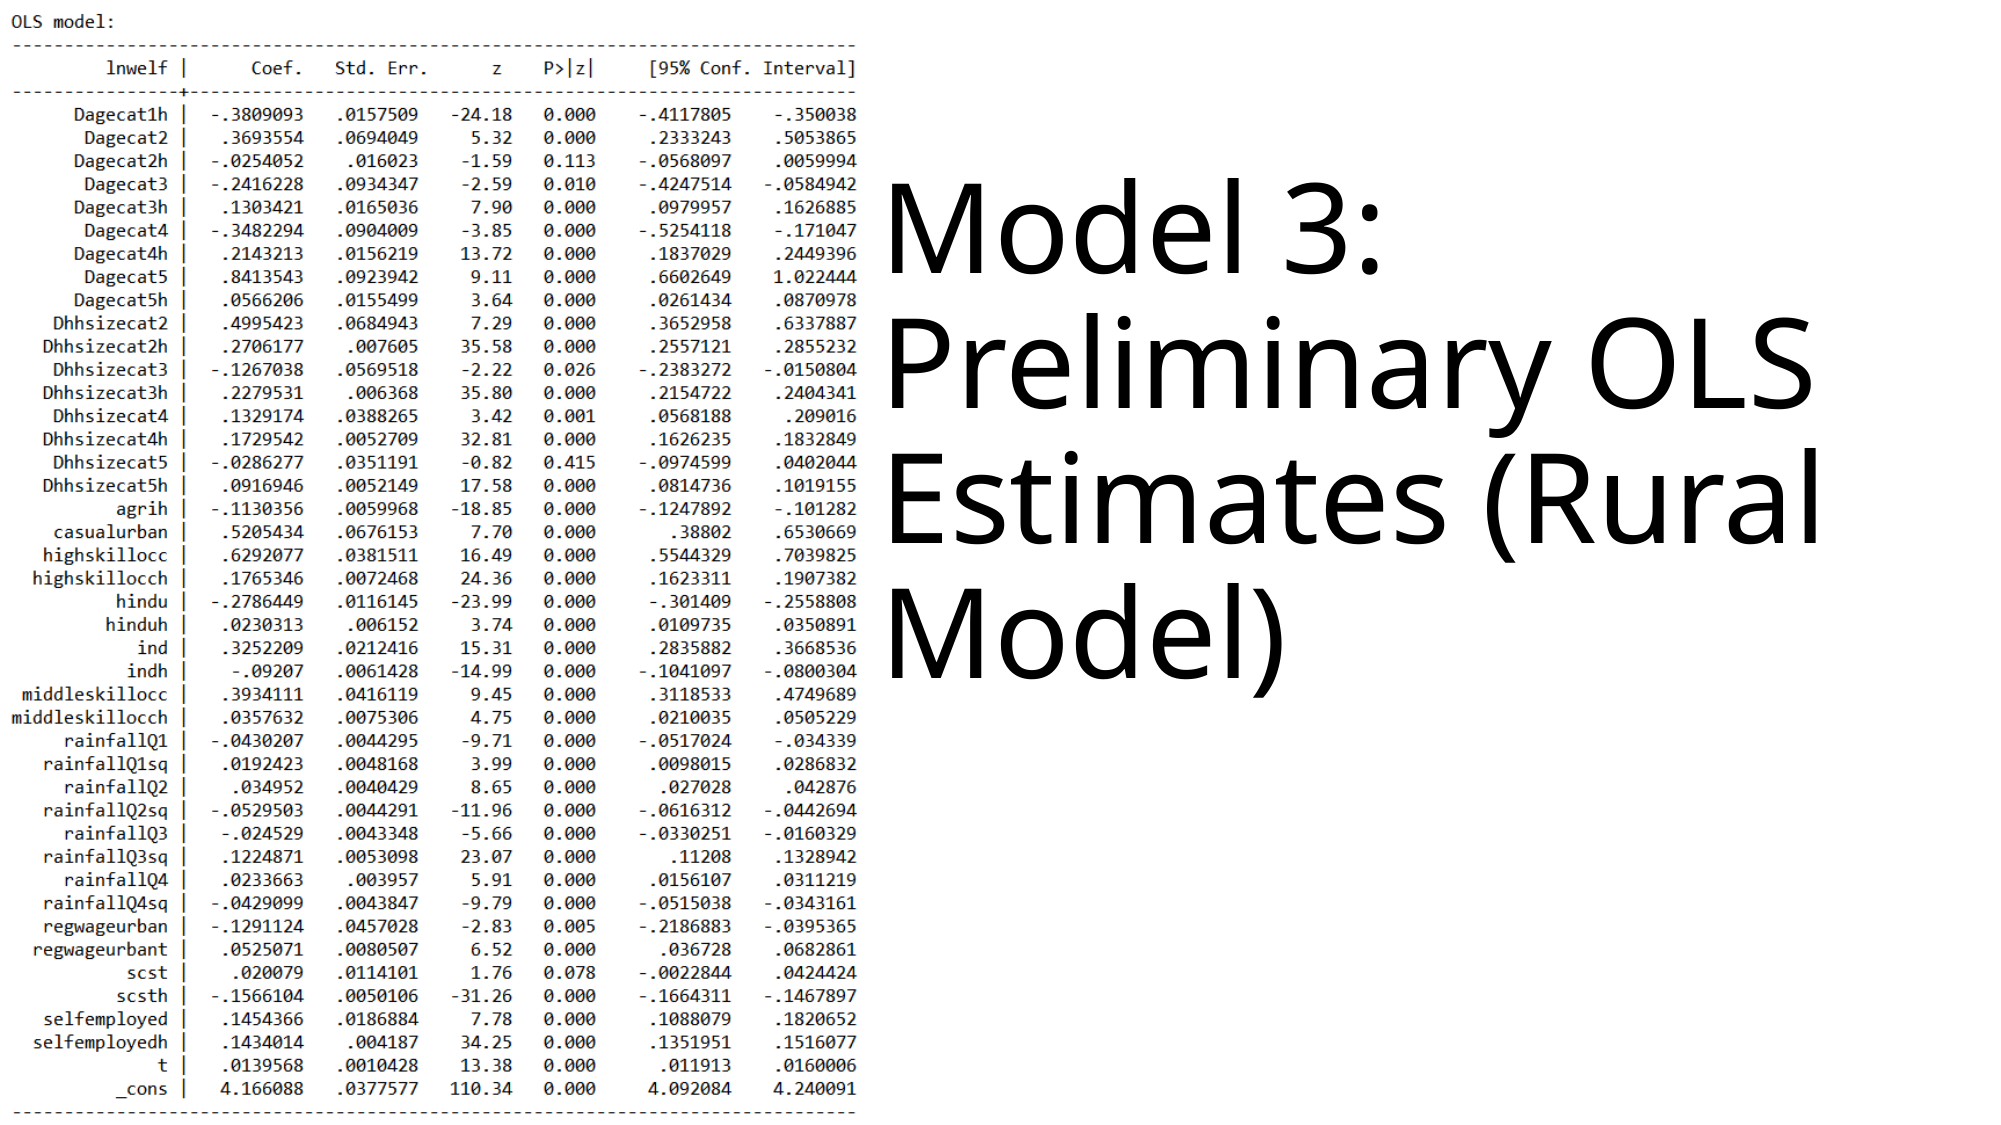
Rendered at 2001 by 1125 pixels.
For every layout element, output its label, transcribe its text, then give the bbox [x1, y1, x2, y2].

title Model 3: Preliminary OLS Estimates (Rural Model) [866, 104, 1895, 713]
picture [7, 0, 866, 1125]
